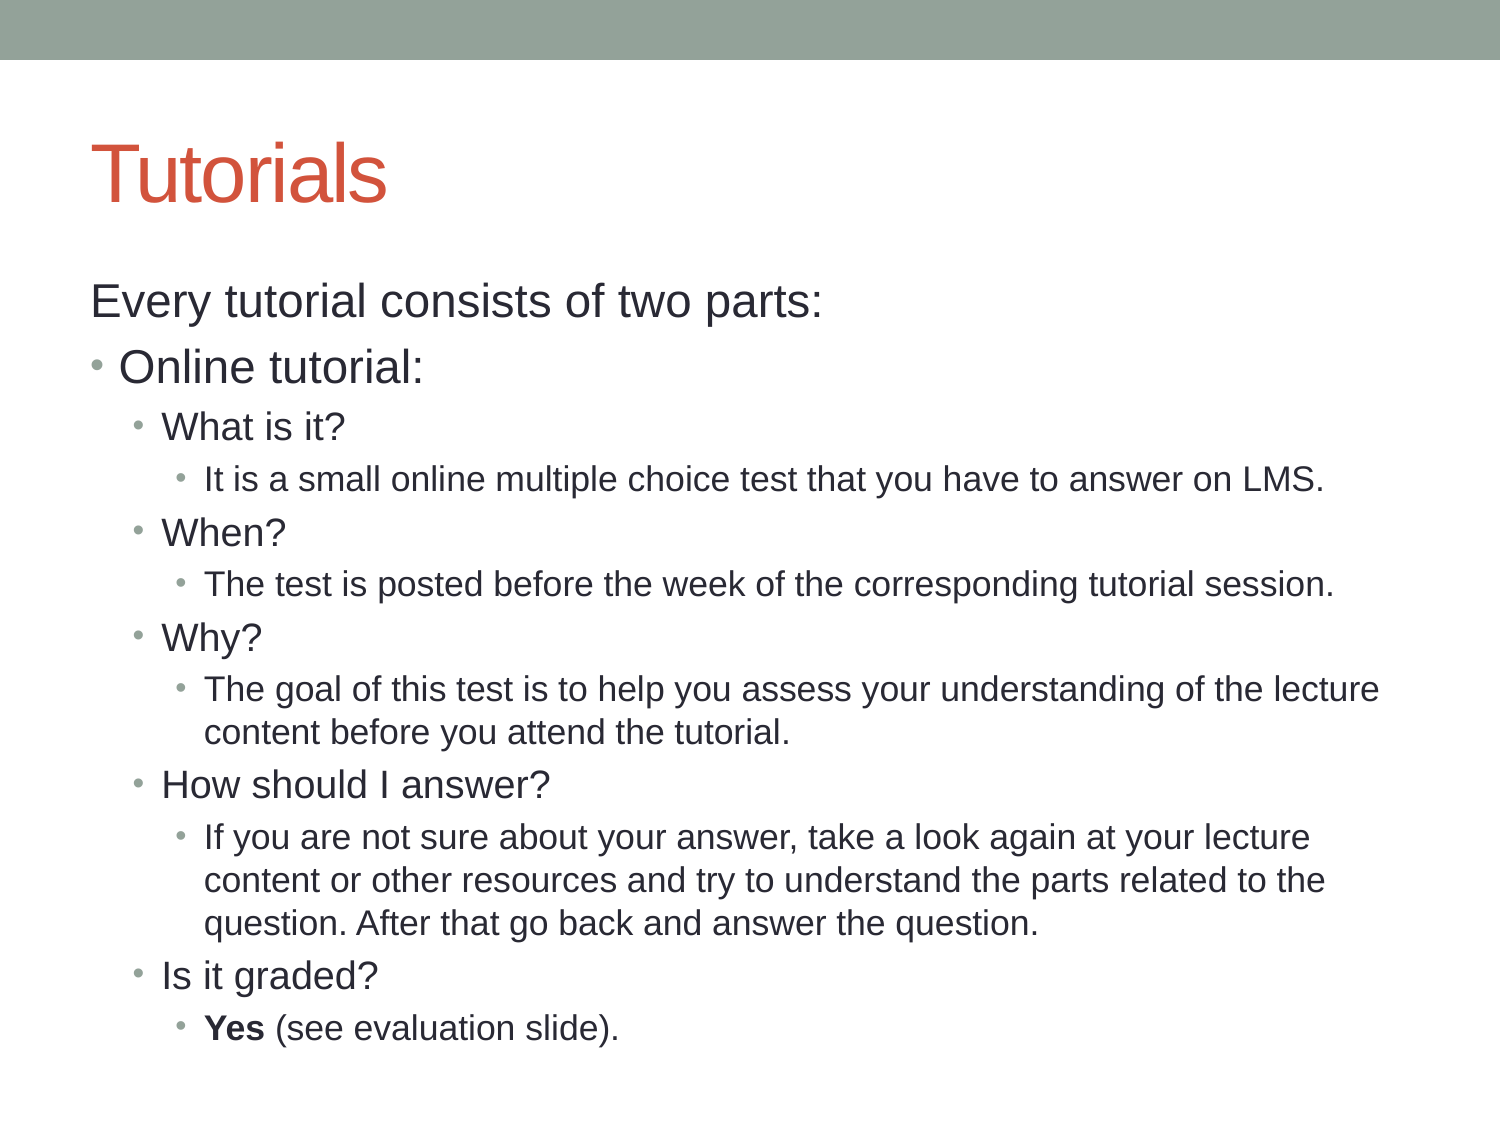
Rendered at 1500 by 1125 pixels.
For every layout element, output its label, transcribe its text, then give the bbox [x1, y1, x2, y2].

title Tutorials [75, 87, 1425, 250]
list Every tutorial consists of two parts: Online tutorial: What is it? It is a small online multiple choice test that you have to answer on LMS. When? The test is posted before the week of the corresponding tutorial session. Why? The goal of this test is to help you assess your understanding of the lecture content before you attend the tutorial. How should I answer? If you are not sure about your answer, take a look again at your lecture content or other resources and try to understand the parts related to the question. After that go back and answer the question. Is it graded? Yes (see evaluation slide). [75, 262, 1425, 1063]
